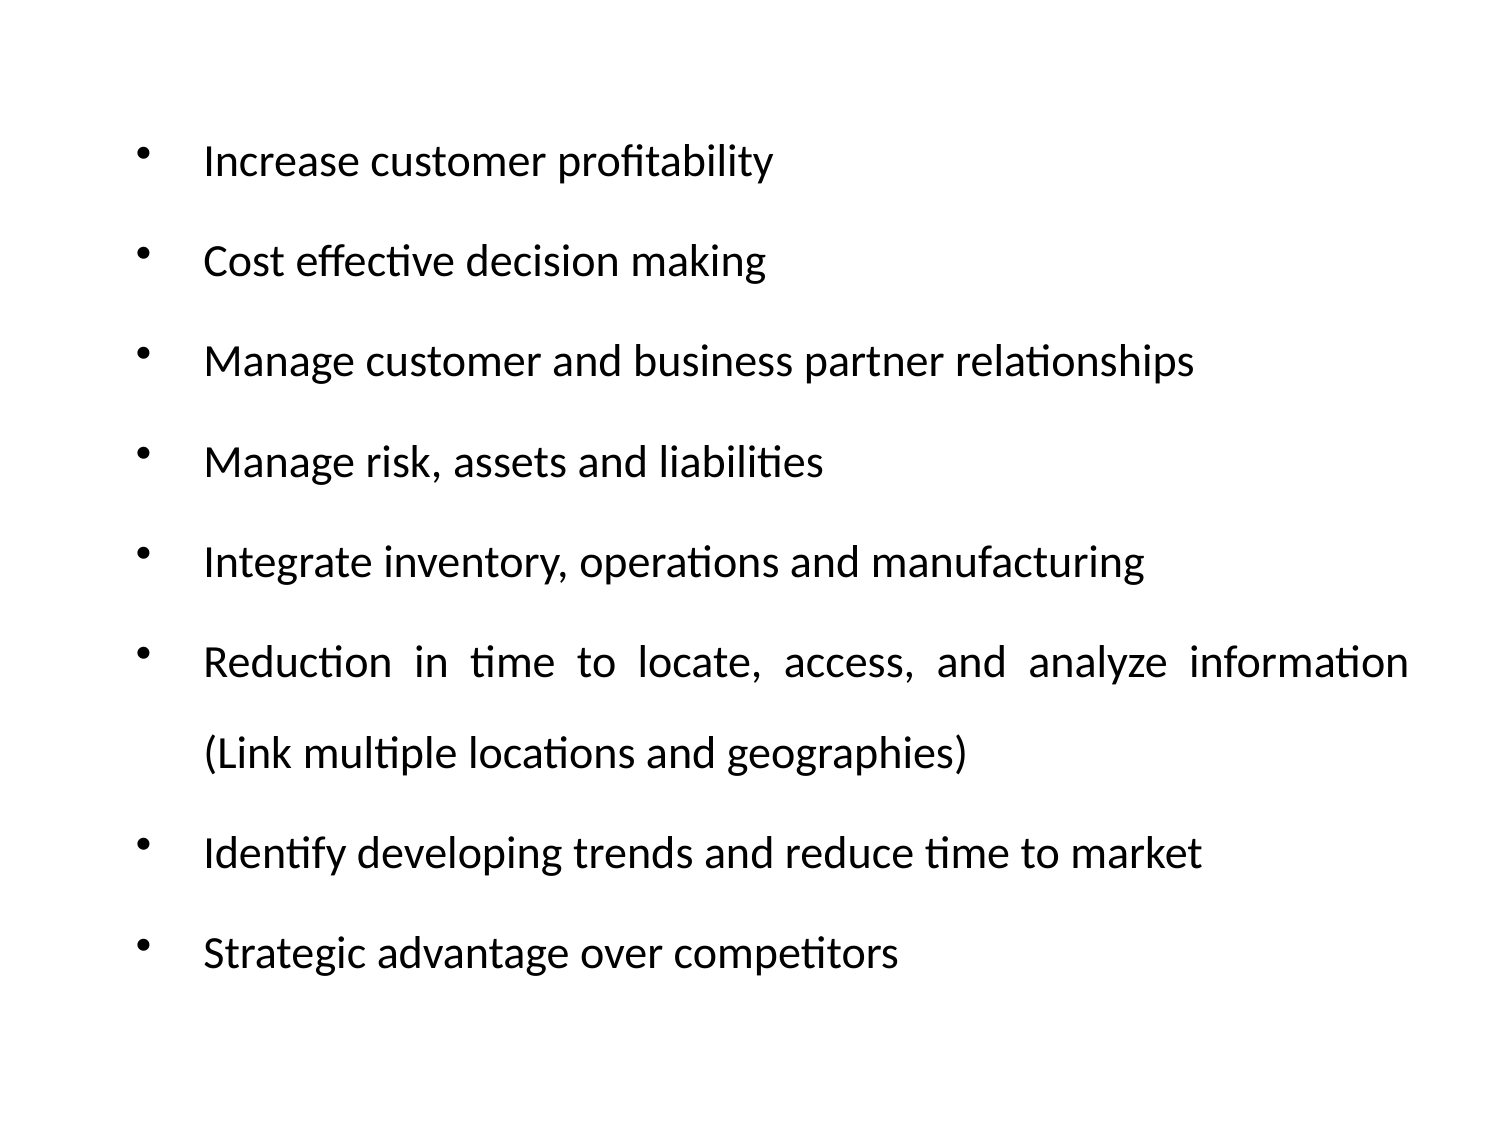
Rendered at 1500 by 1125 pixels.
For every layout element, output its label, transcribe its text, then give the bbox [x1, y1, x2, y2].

list Increase customer profitability Cost effective decision making Manage customer and business partner relationships Manage risk, assets and liabilities Integrate inventory, operations and manufacturing Reduction in time to locate, access, and analyze information (Link multiple locations and geographies) Identify developing trends and reduce time to market Strategic advantage over competitors [75, 87, 1425, 1005]
